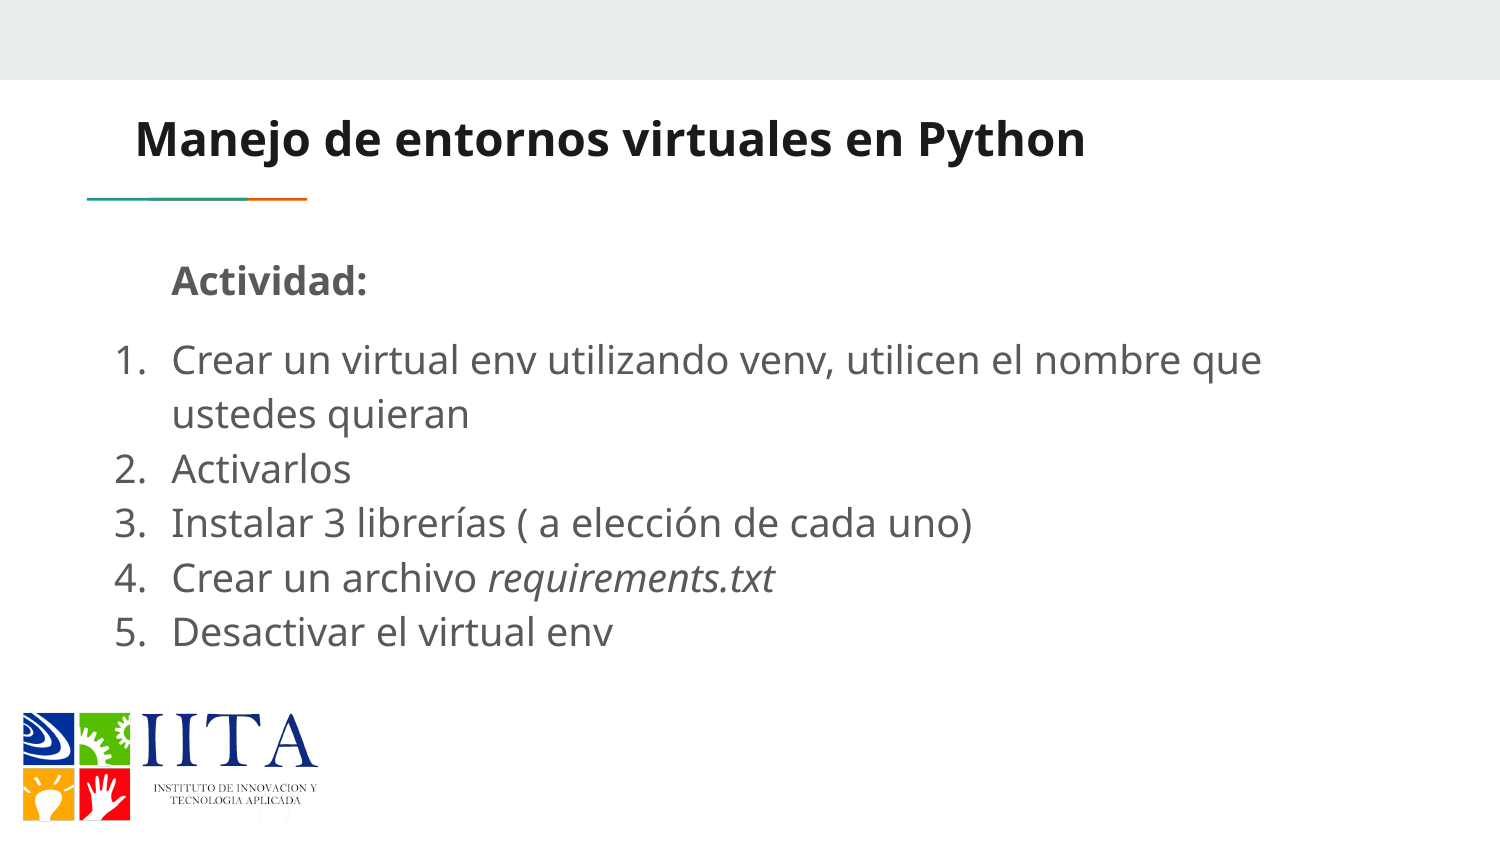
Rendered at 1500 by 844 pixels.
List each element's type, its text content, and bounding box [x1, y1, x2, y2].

picture [22, 711, 337, 822]
list Actividad: Crear un virtual env utilizando venv, utilicen el nombre que ustedes quieran Activarlos Instalar 3 librerías ( a elección de cada uno) Crear un archivo requirements.txt Desactivar el virtual env [81, 233, 1381, 712]
title Manejo de entornos virtuales en Python [119, 93, 1381, 182]
